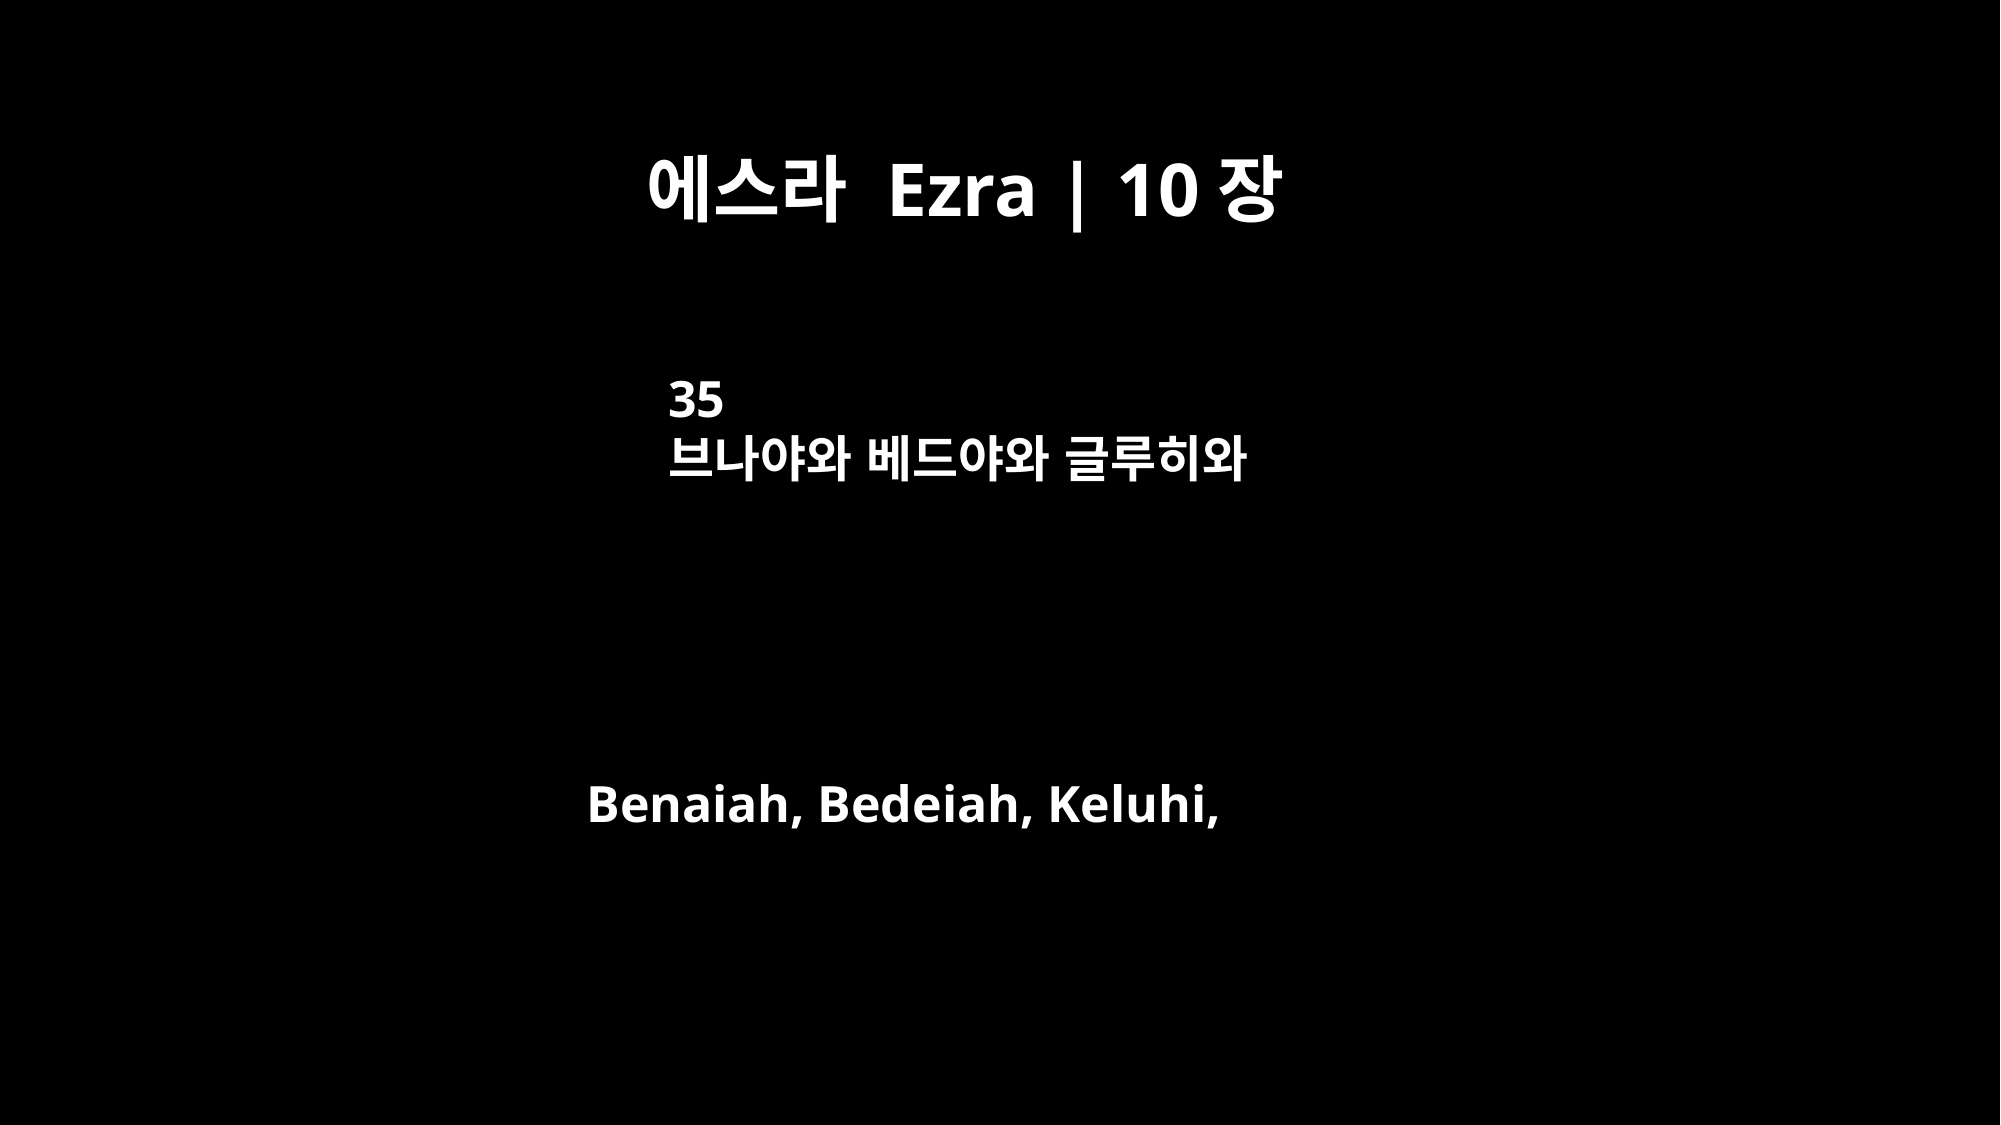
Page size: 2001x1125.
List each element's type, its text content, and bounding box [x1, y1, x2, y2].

text_box 35 브나야와 베드야와 글루히와 [653, 359, 1264, 495]
text_box Benaiah, Bedeiah, Keluhi, [571, 764, 1236, 840]
text_box 에스라 Ezra | 10장 [631, 136, 1301, 239]
